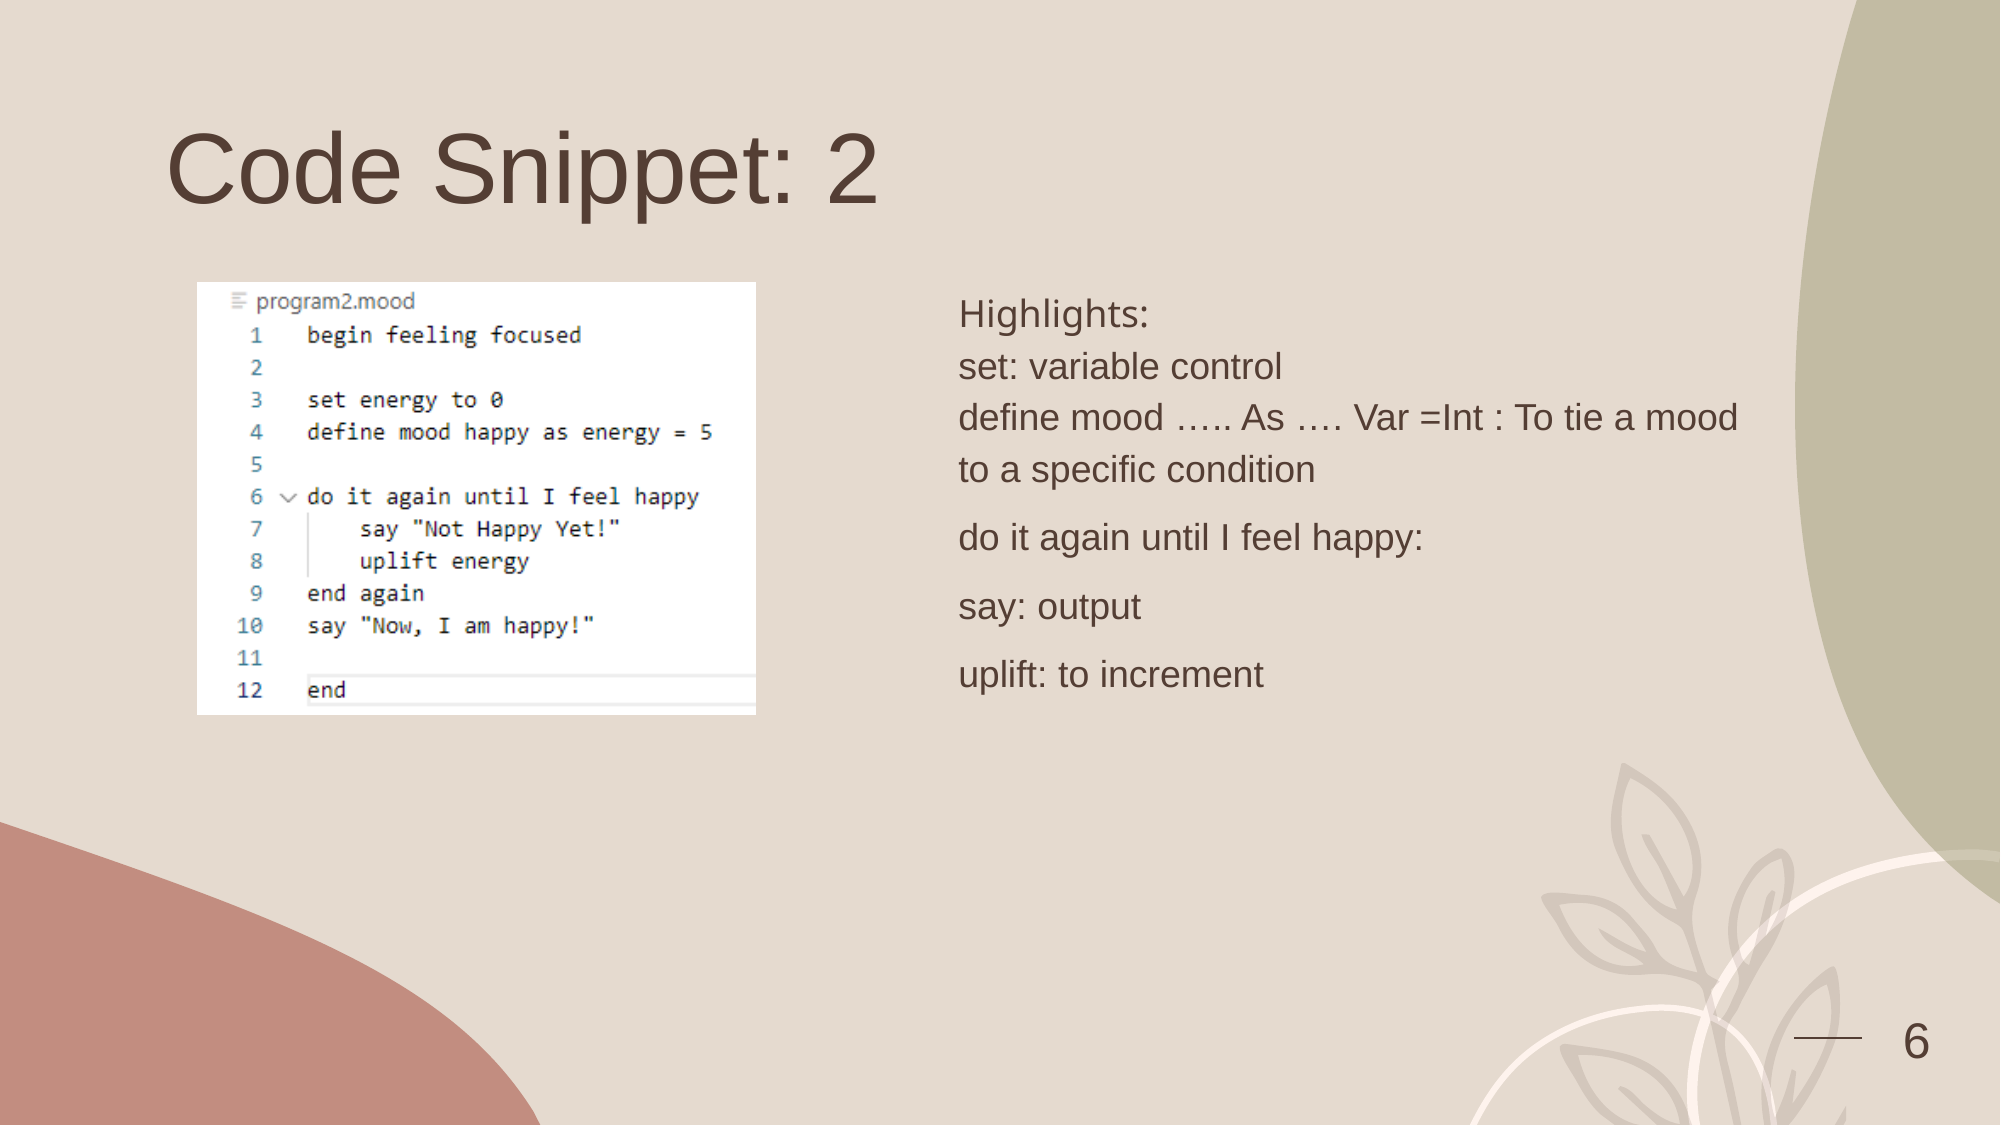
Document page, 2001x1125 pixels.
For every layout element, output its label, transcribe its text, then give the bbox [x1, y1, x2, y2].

slide_number ‹#› [1862, 964, 1971, 1112]
text_box Highlights: set: variable control define mood ….. As …. Var =Int : To tie a mood to a specific condition do it again until I feel happy: say: output uplift: to increment [943, 282, 1785, 765]
picture [197, 282, 756, 715]
title Code Snippet: 2 [150, 149, 1123, 233]
